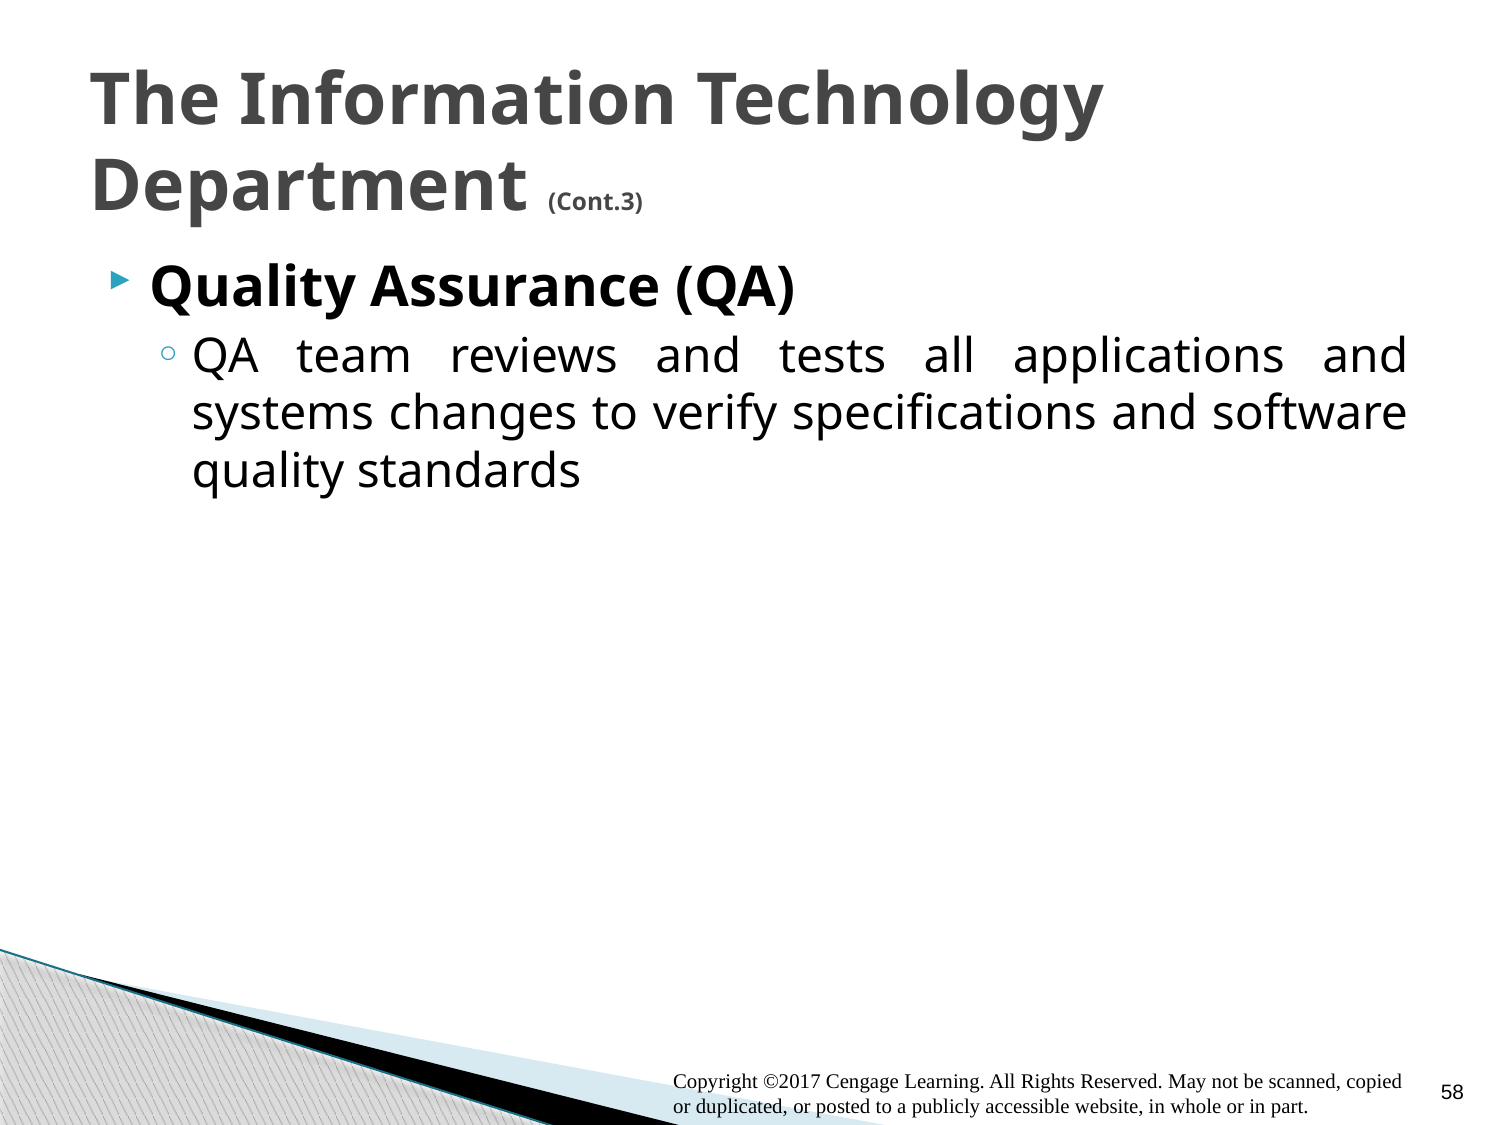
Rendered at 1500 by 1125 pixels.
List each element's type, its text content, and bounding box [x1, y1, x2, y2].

footer Copyright ©2017 Cengage Learning. All Rights Reserved. May not be scanned, copied or duplicated, or posted to a publicly accessible website, in whole or in part. [658, 1065, 1440, 1125]
slide_number 58 [1418, 1051, 1479, 1112]
title The Information Technology Department (Cont.3) [75, 45, 1425, 233]
list Quality Assurance (QA) QA team reviews and tests all applications and systems changes to verify specifications and software quality standards [75, 243, 1425, 986]
